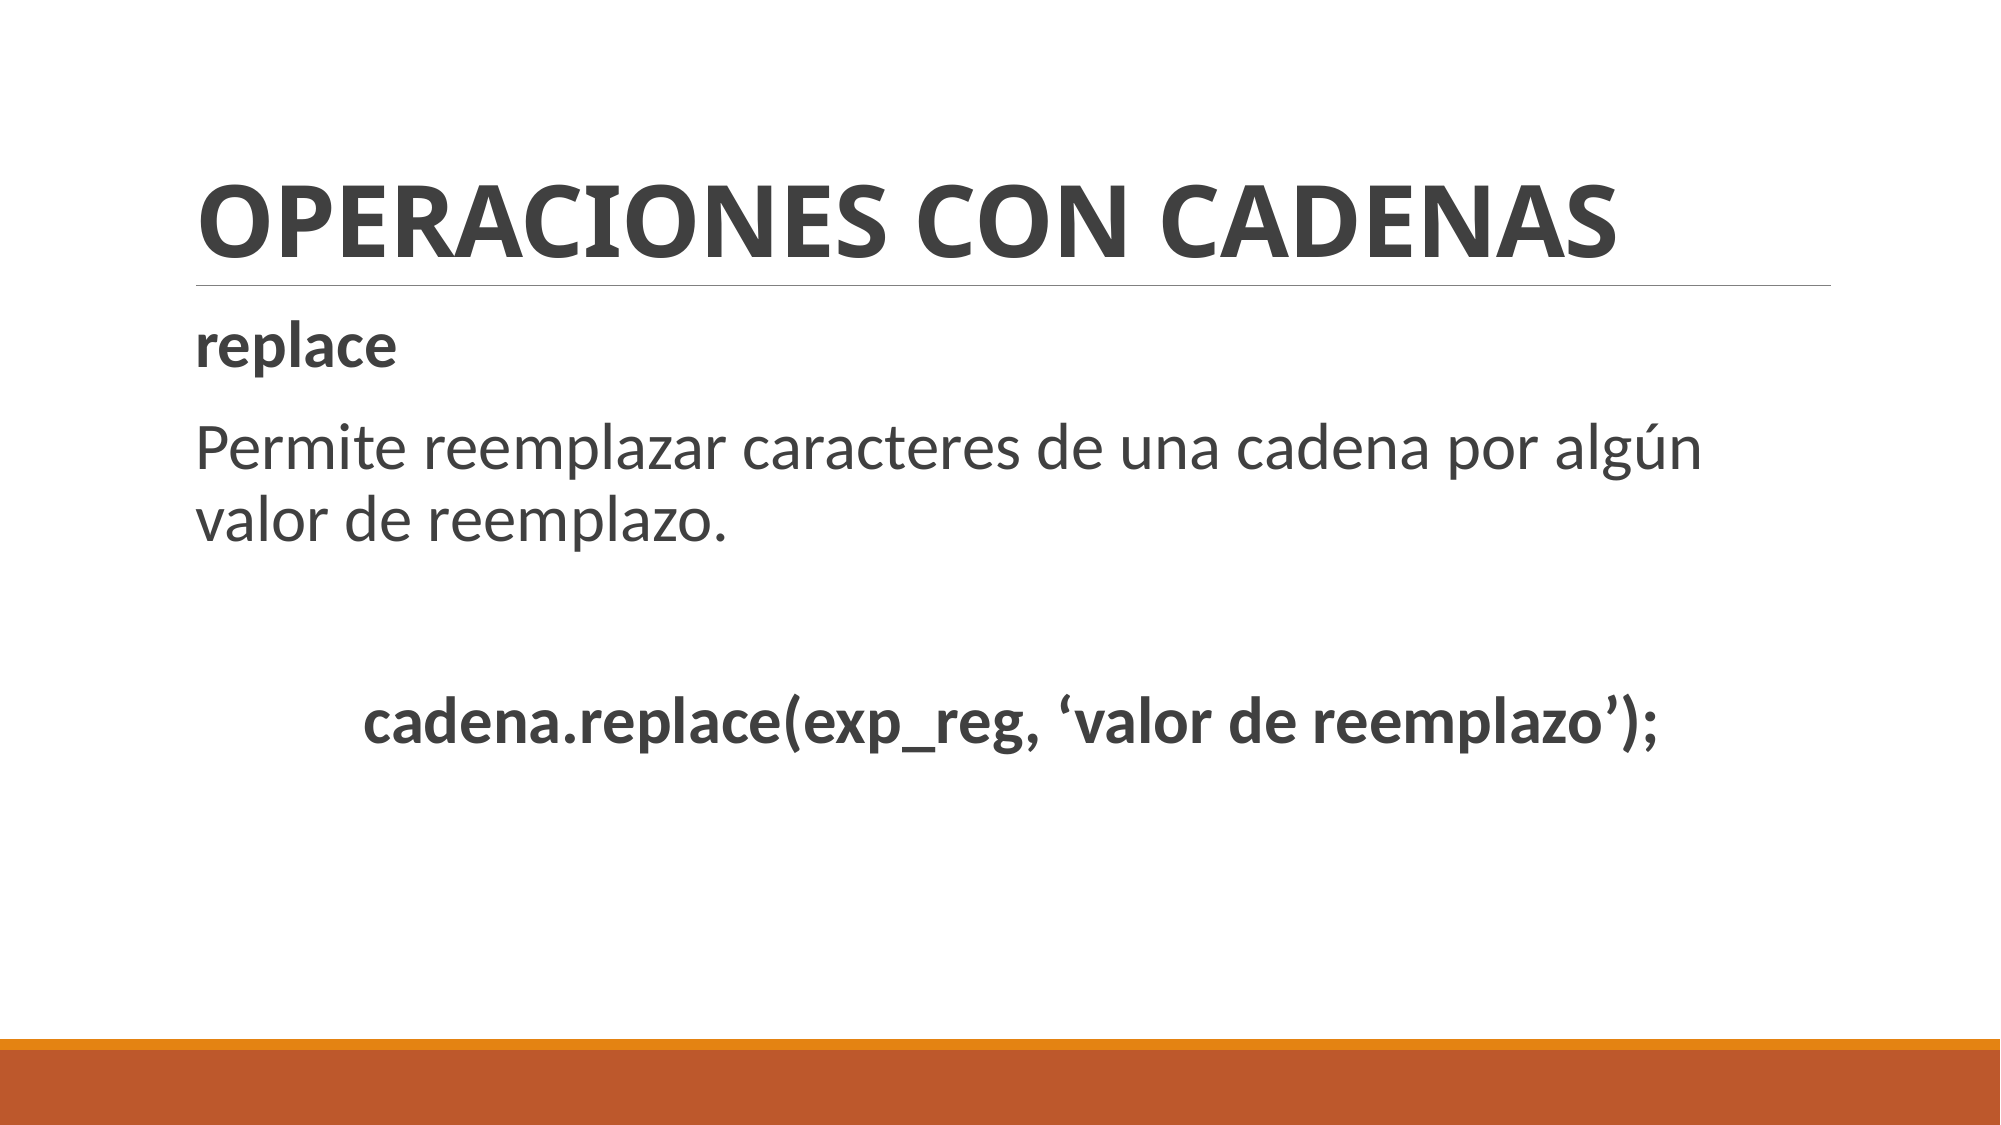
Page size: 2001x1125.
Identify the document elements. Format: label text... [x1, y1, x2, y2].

title OPERACIONES CON CADENAS [180, 47, 1830, 285]
list replace Permite reemplazar caracteres de una cadena por algún valor de reemplazo. cadena.replace(exp_reg, ‘valor de reemplazo’); [180, 302, 1830, 963]
